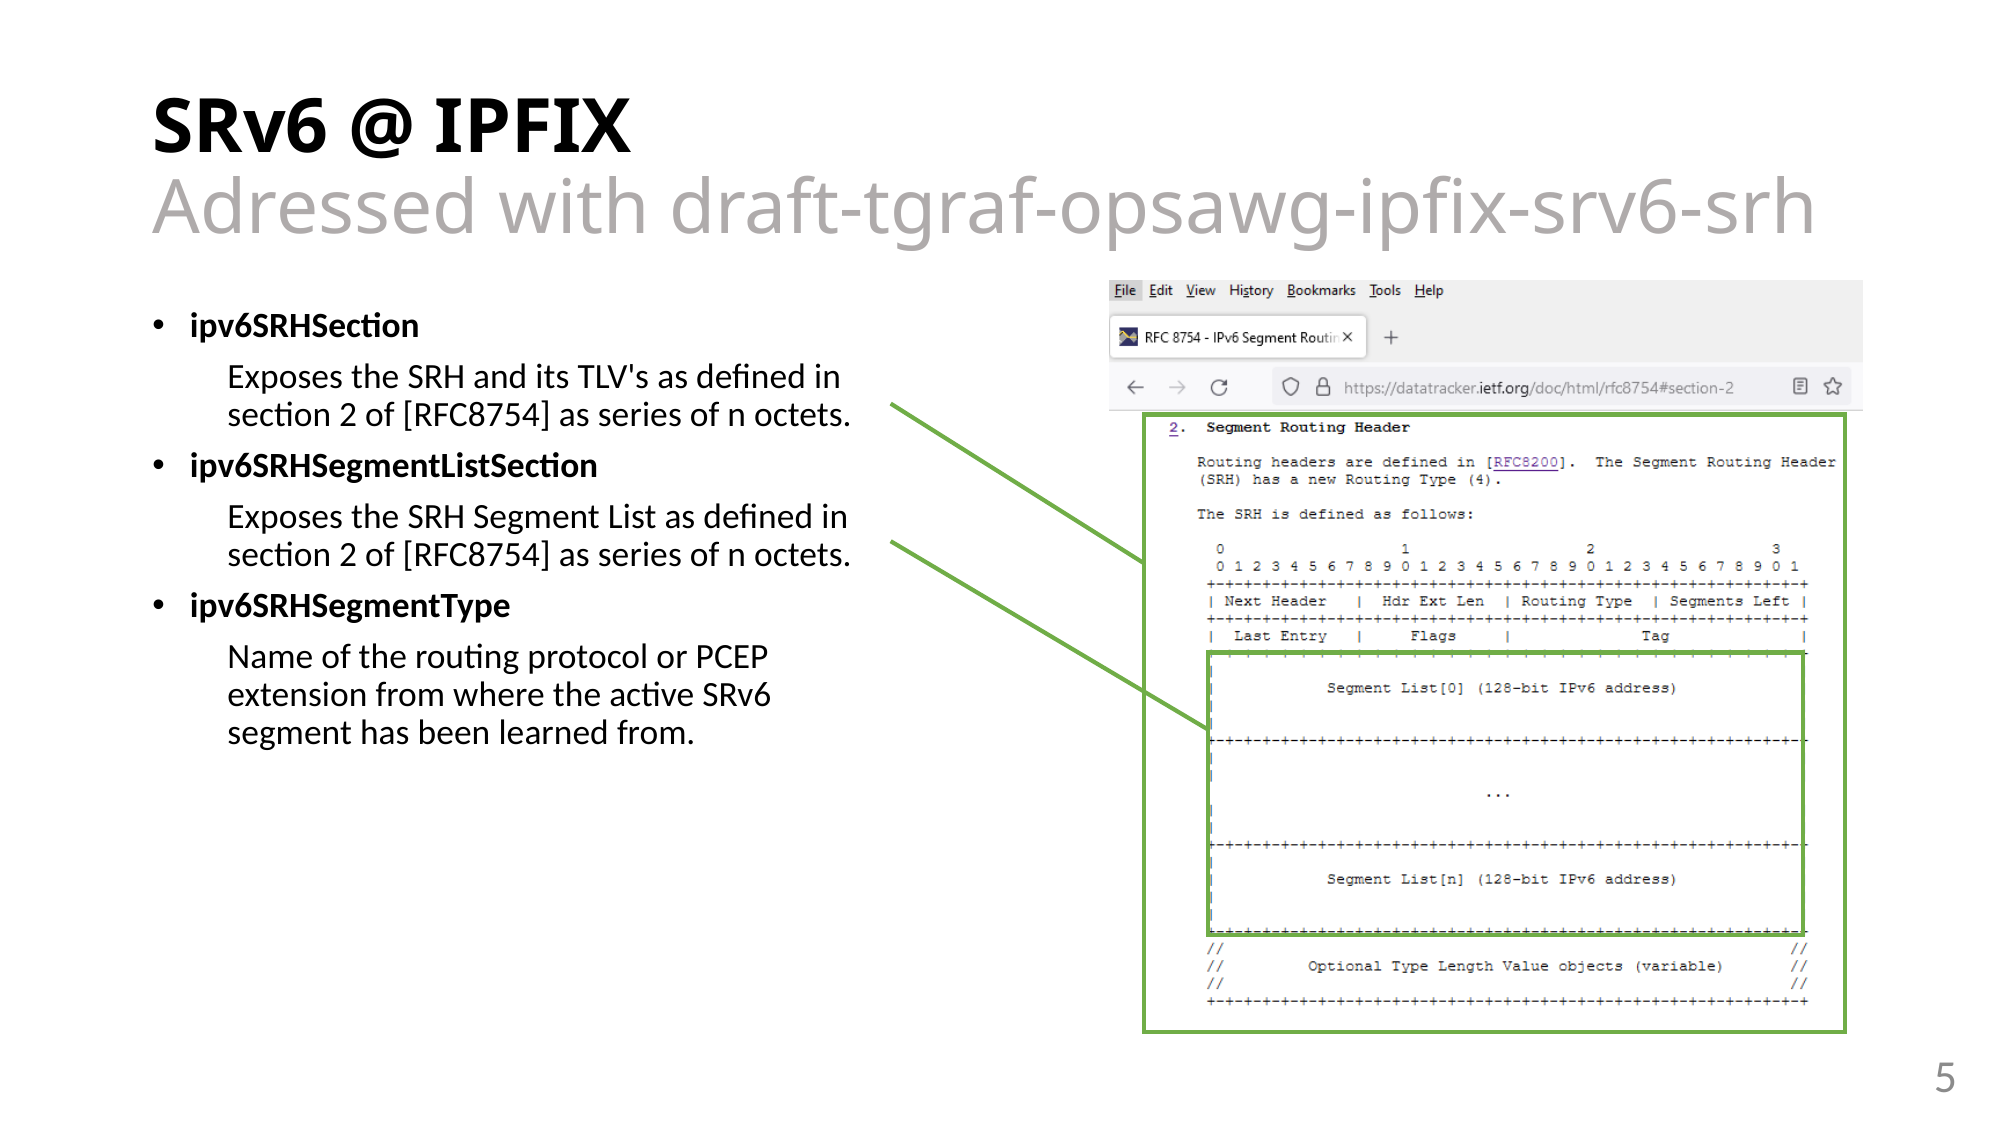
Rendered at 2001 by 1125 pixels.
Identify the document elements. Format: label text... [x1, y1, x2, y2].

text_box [890, 541, 1208, 730]
title SRv6 @ IPFIX Adressed with draft-tgraf-opsawg-ipfix-srv6-srh [137, 59, 1863, 278]
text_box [890, 403, 1143, 563]
picture [1109, 280, 1863, 1032]
list ipv6SRHSection Exposes the SRH and its TLV's as defined in section 2 of [RFC8754] as series of n octets. ipv6SRHSegmentListSection Exposes the SRH Segment List as defined in section 2 of [RFC8754] as series of n octets. ipv6SRHSegmentType Name of the routing protocol or PCEP extension from where the active SRv6 segment has been learned from. [137, 299, 891, 1014]
slide_number 5 [1904, 1043, 1973, 1104]
